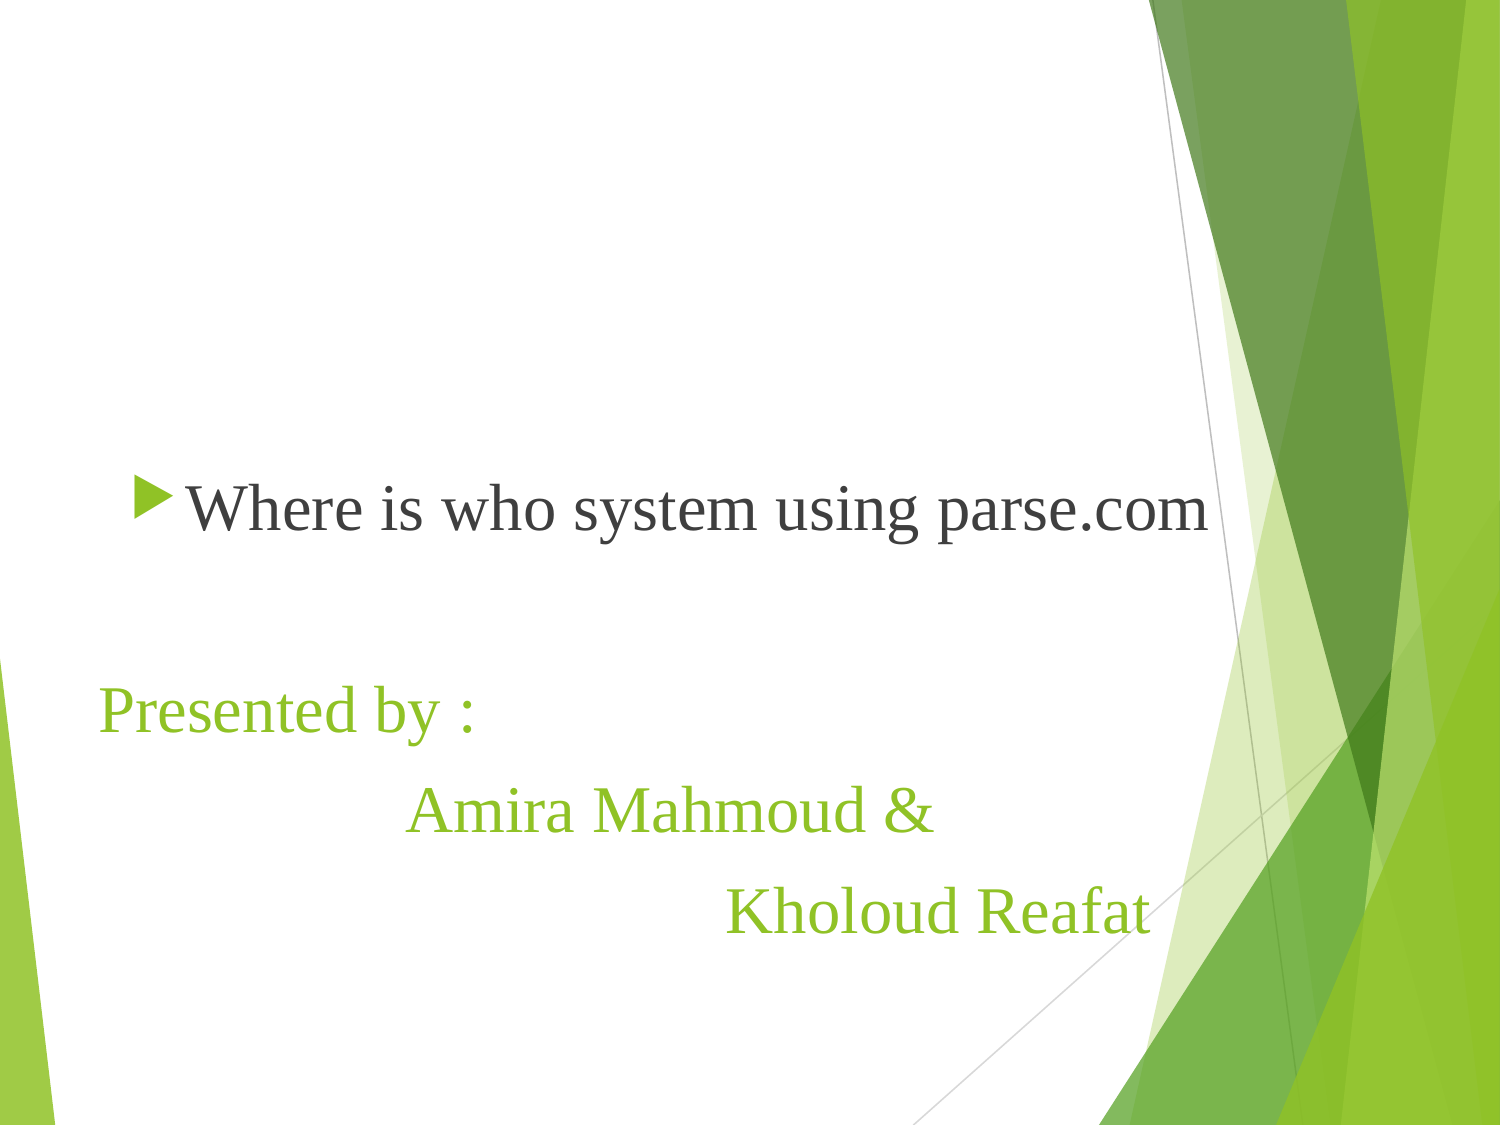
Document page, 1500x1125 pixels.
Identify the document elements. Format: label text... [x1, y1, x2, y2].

list Where is who system using parse.com Presented by : Amira Mahmoud & Kholoud Reafat [83, 455, 1259, 992]
